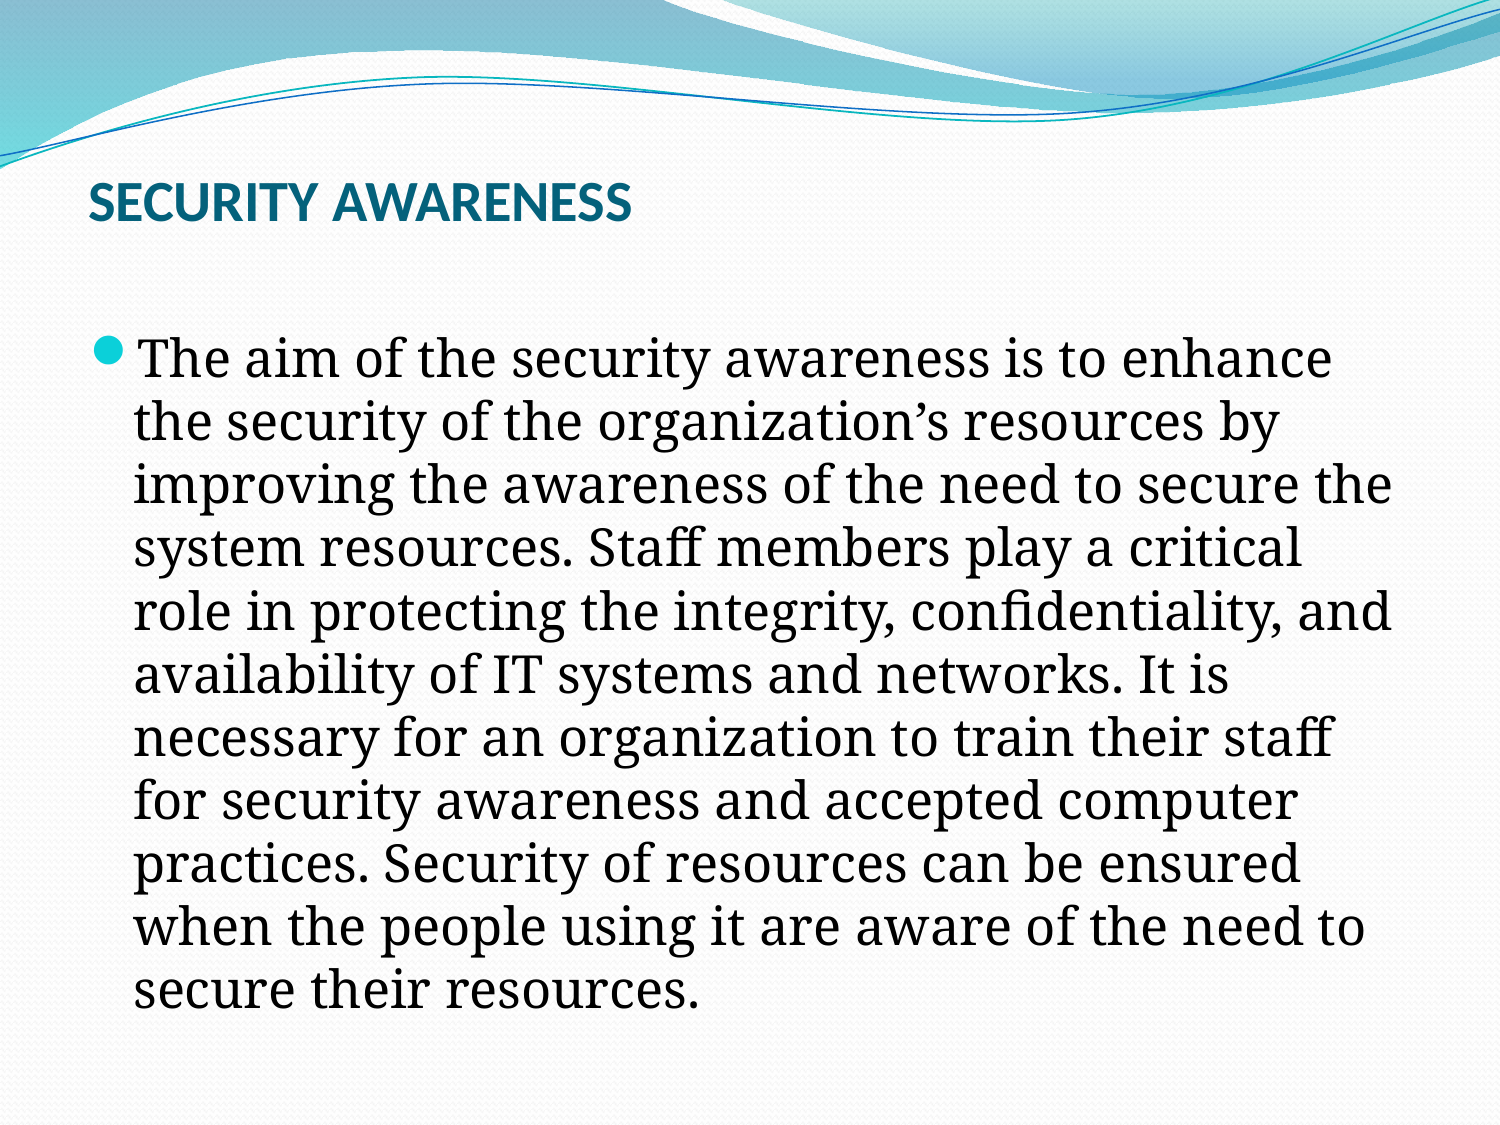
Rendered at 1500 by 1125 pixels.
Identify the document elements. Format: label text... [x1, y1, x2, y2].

title SECURITY AWARENESS [75, 115, 1425, 303]
list The aim of the security awareness is to enhance the security of the organization’s resources by improving the awareness of the need to secure the system resources. Staff members play a critical role in protecting the integrity, confidentiality, and availability of IT systems and networks. It is necessary for an organization to train their staff for security awareness and accepted computer practices. Security of resources can be ensured when the people using it are aware of the need to secure their resources. [75, 317, 1425, 1038]
